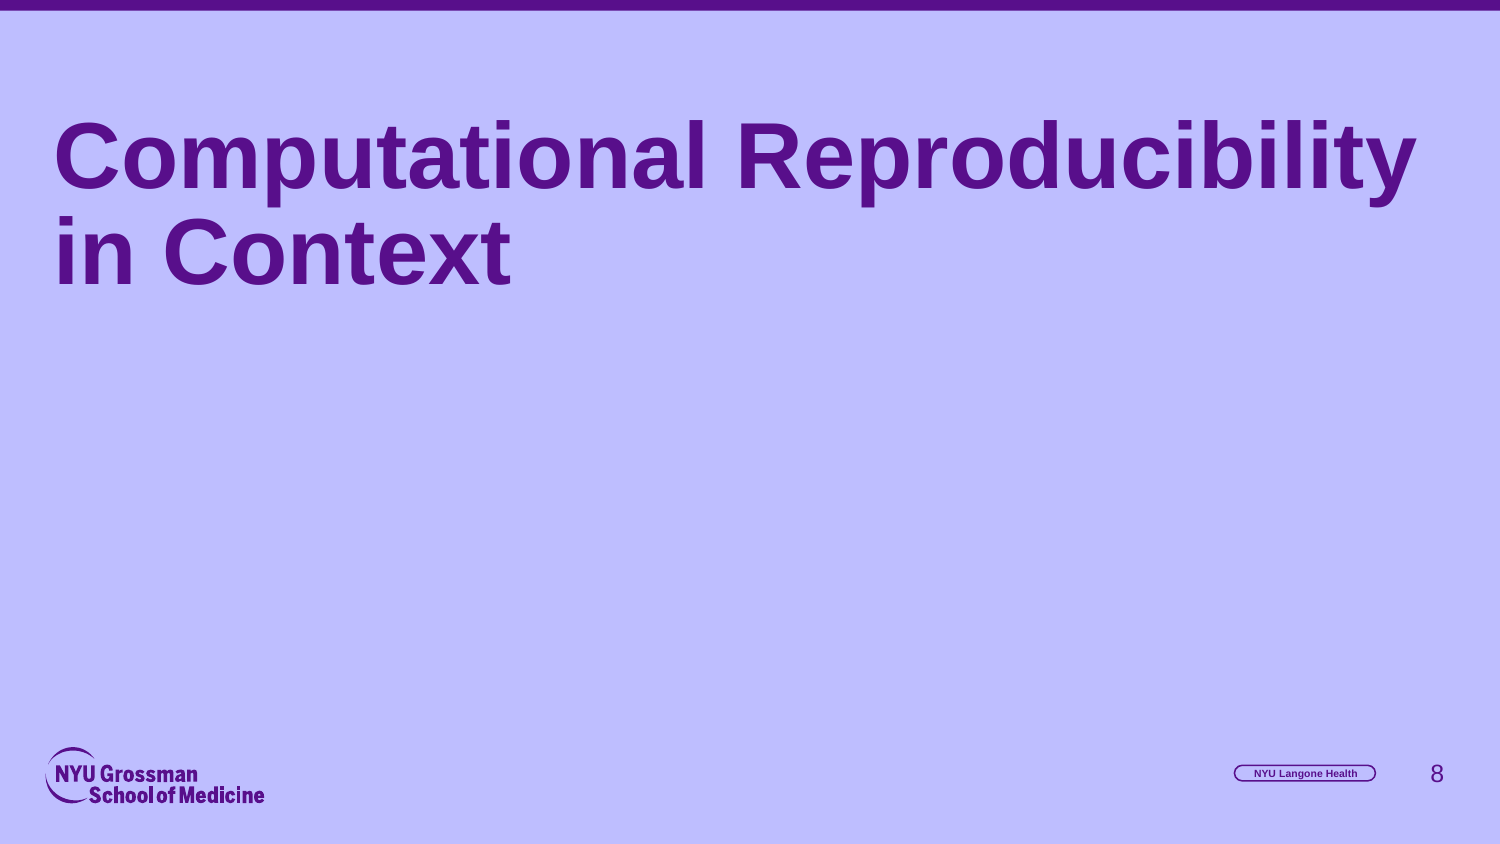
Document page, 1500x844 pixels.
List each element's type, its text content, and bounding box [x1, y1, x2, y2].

slide_number ‹#› [1397, 761, 1445, 785]
footer NYU Langone Health [1233, 764, 1377, 782]
title Computational Reproducibility in Context [53, 50, 1430, 304]
